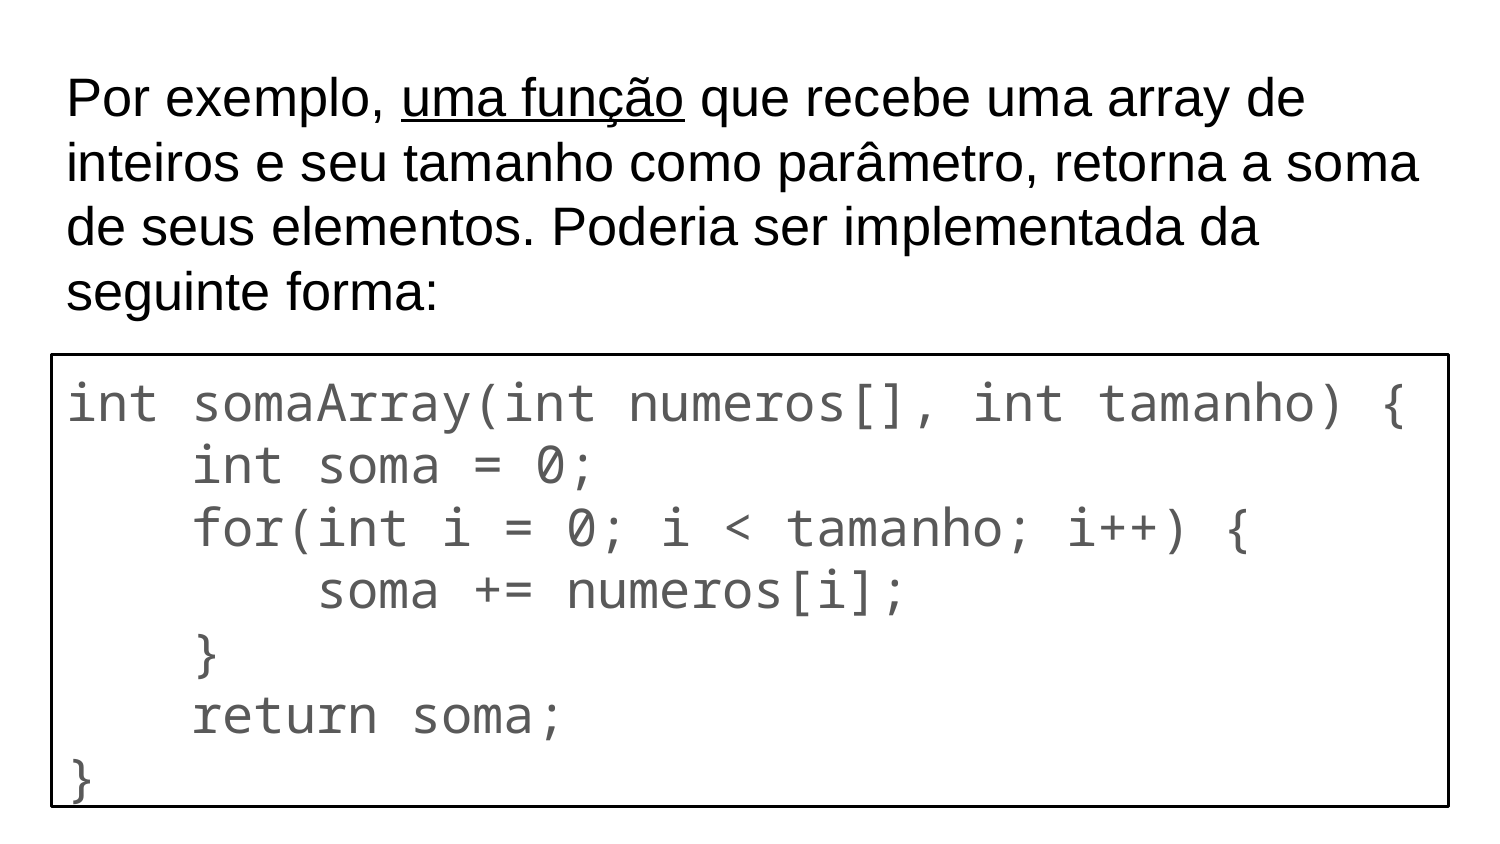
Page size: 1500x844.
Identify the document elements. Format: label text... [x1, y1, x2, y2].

subtitle int somaArray(int numeros[], int tamanho) { int soma = 0; for(int i = 0; i < tamanho; i++) { soma += numeros[i]; } return soma; } [51, 354, 1449, 807]
title Por exemplo, uma função que recebe uma array de inteiros e seu tamanho como parâmetro, retorna a soma de seus elementos. Poderia ser implementada da seguinte forma: [51, 0, 1449, 337]
